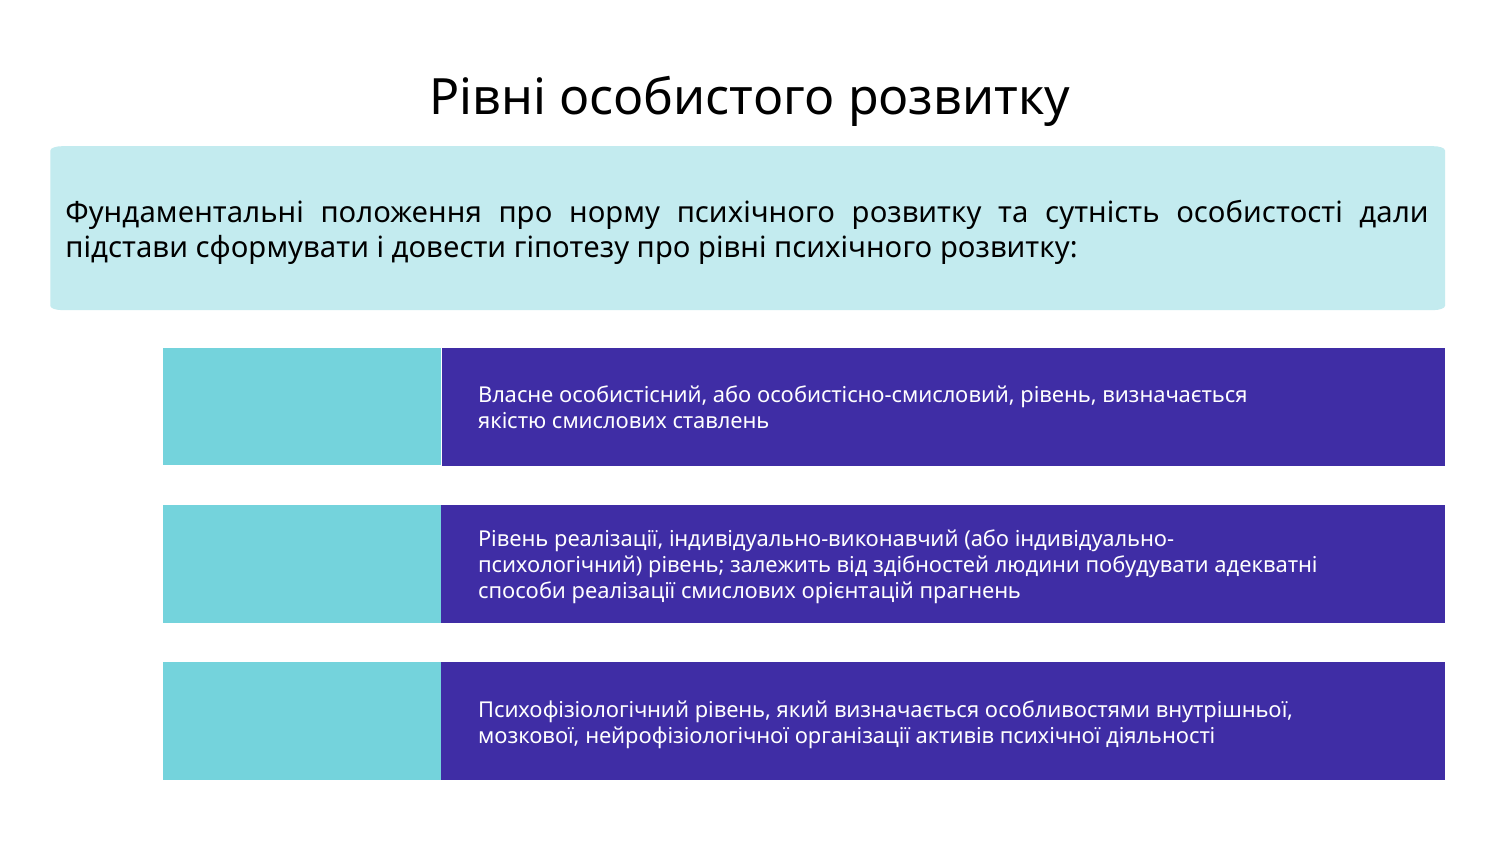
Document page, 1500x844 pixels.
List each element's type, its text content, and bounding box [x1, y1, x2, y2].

title Рівні особистого розвитку [75, 67, 1425, 122]
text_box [162, 662, 1445, 780]
text_box Фундаментальні положення про норму психічного розвитку та сутність особистості дали підстави сформувати і довести гіпотезу про рівні психічного розвитку: [50, 146, 1446, 311]
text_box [162, 505, 1445, 623]
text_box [162, 347, 1446, 466]
